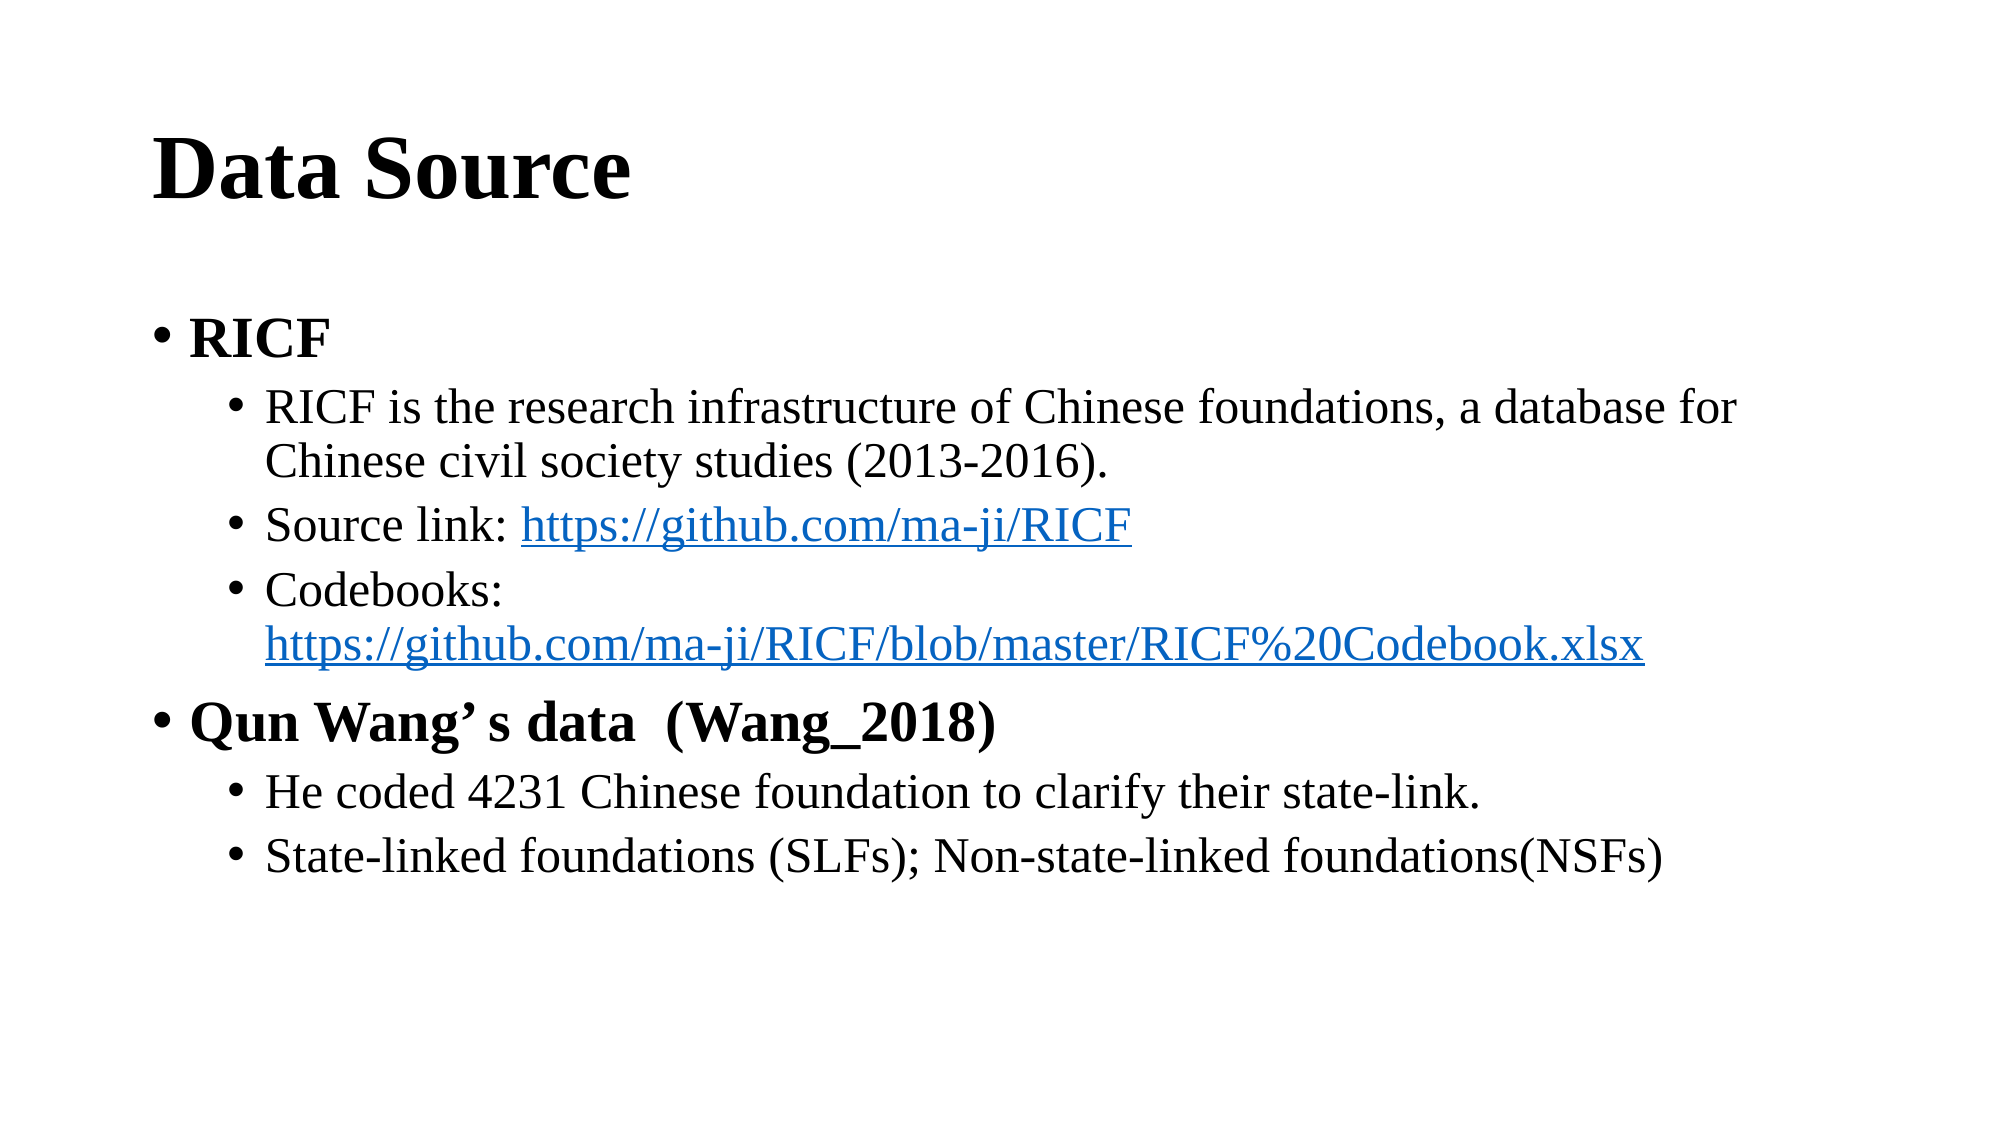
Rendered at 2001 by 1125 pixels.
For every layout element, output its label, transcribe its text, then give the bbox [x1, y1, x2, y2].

title Data Source [137, 59, 1863, 278]
list RICF RICF is the research infrastructure of Chinese foundations, a database for Chinese civil society studies (2013-2016). Source link: https://github.com/ma-ji/RICF Codebooks: https://github.com/ma-ji/RICF/blob/master/RICF%20Codebook.xlsx Qun Wang’ s data (Wang_2018) He coded 4231 Chinese foundation to clarify their state-link. State-linked foundations (SLFs); Non-state-linked foundations(NSFs) [137, 299, 1863, 1014]
